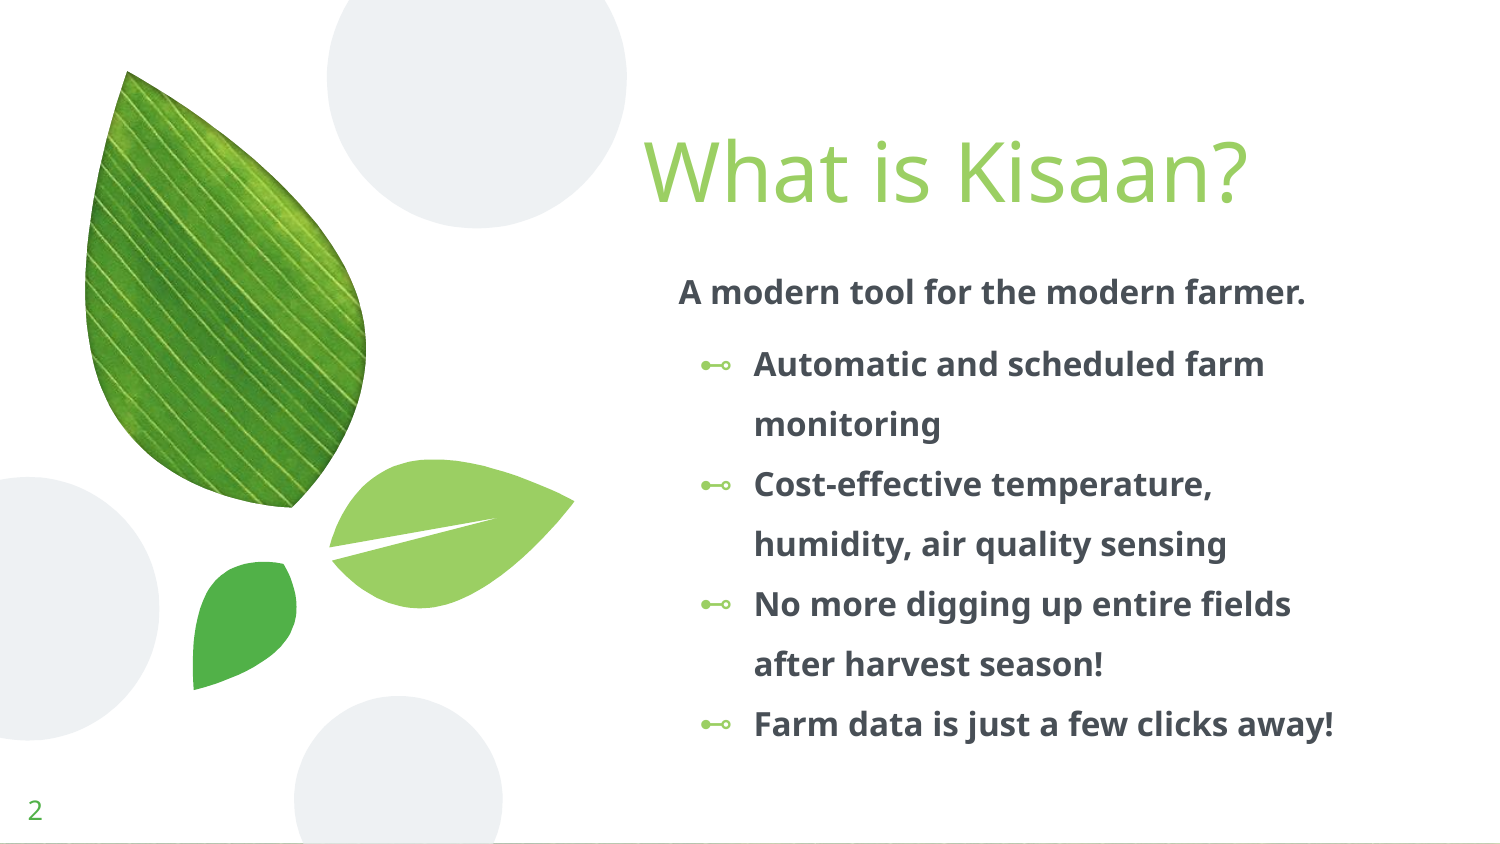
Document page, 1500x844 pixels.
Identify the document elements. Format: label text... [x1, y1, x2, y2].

slide_number ‹#› [12, 779, 103, 844]
picture [86, 72, 366, 507]
list A modern tool for the modern farmer. Automatic and scheduled farm monitoring Cost-effective temperature, humidity, air quality sensing No more digging up entire fields after harvest season! Farm data is just a few clicks away! [663, 256, 1393, 731]
title What is Kisaan? [628, 120, 1427, 234]
